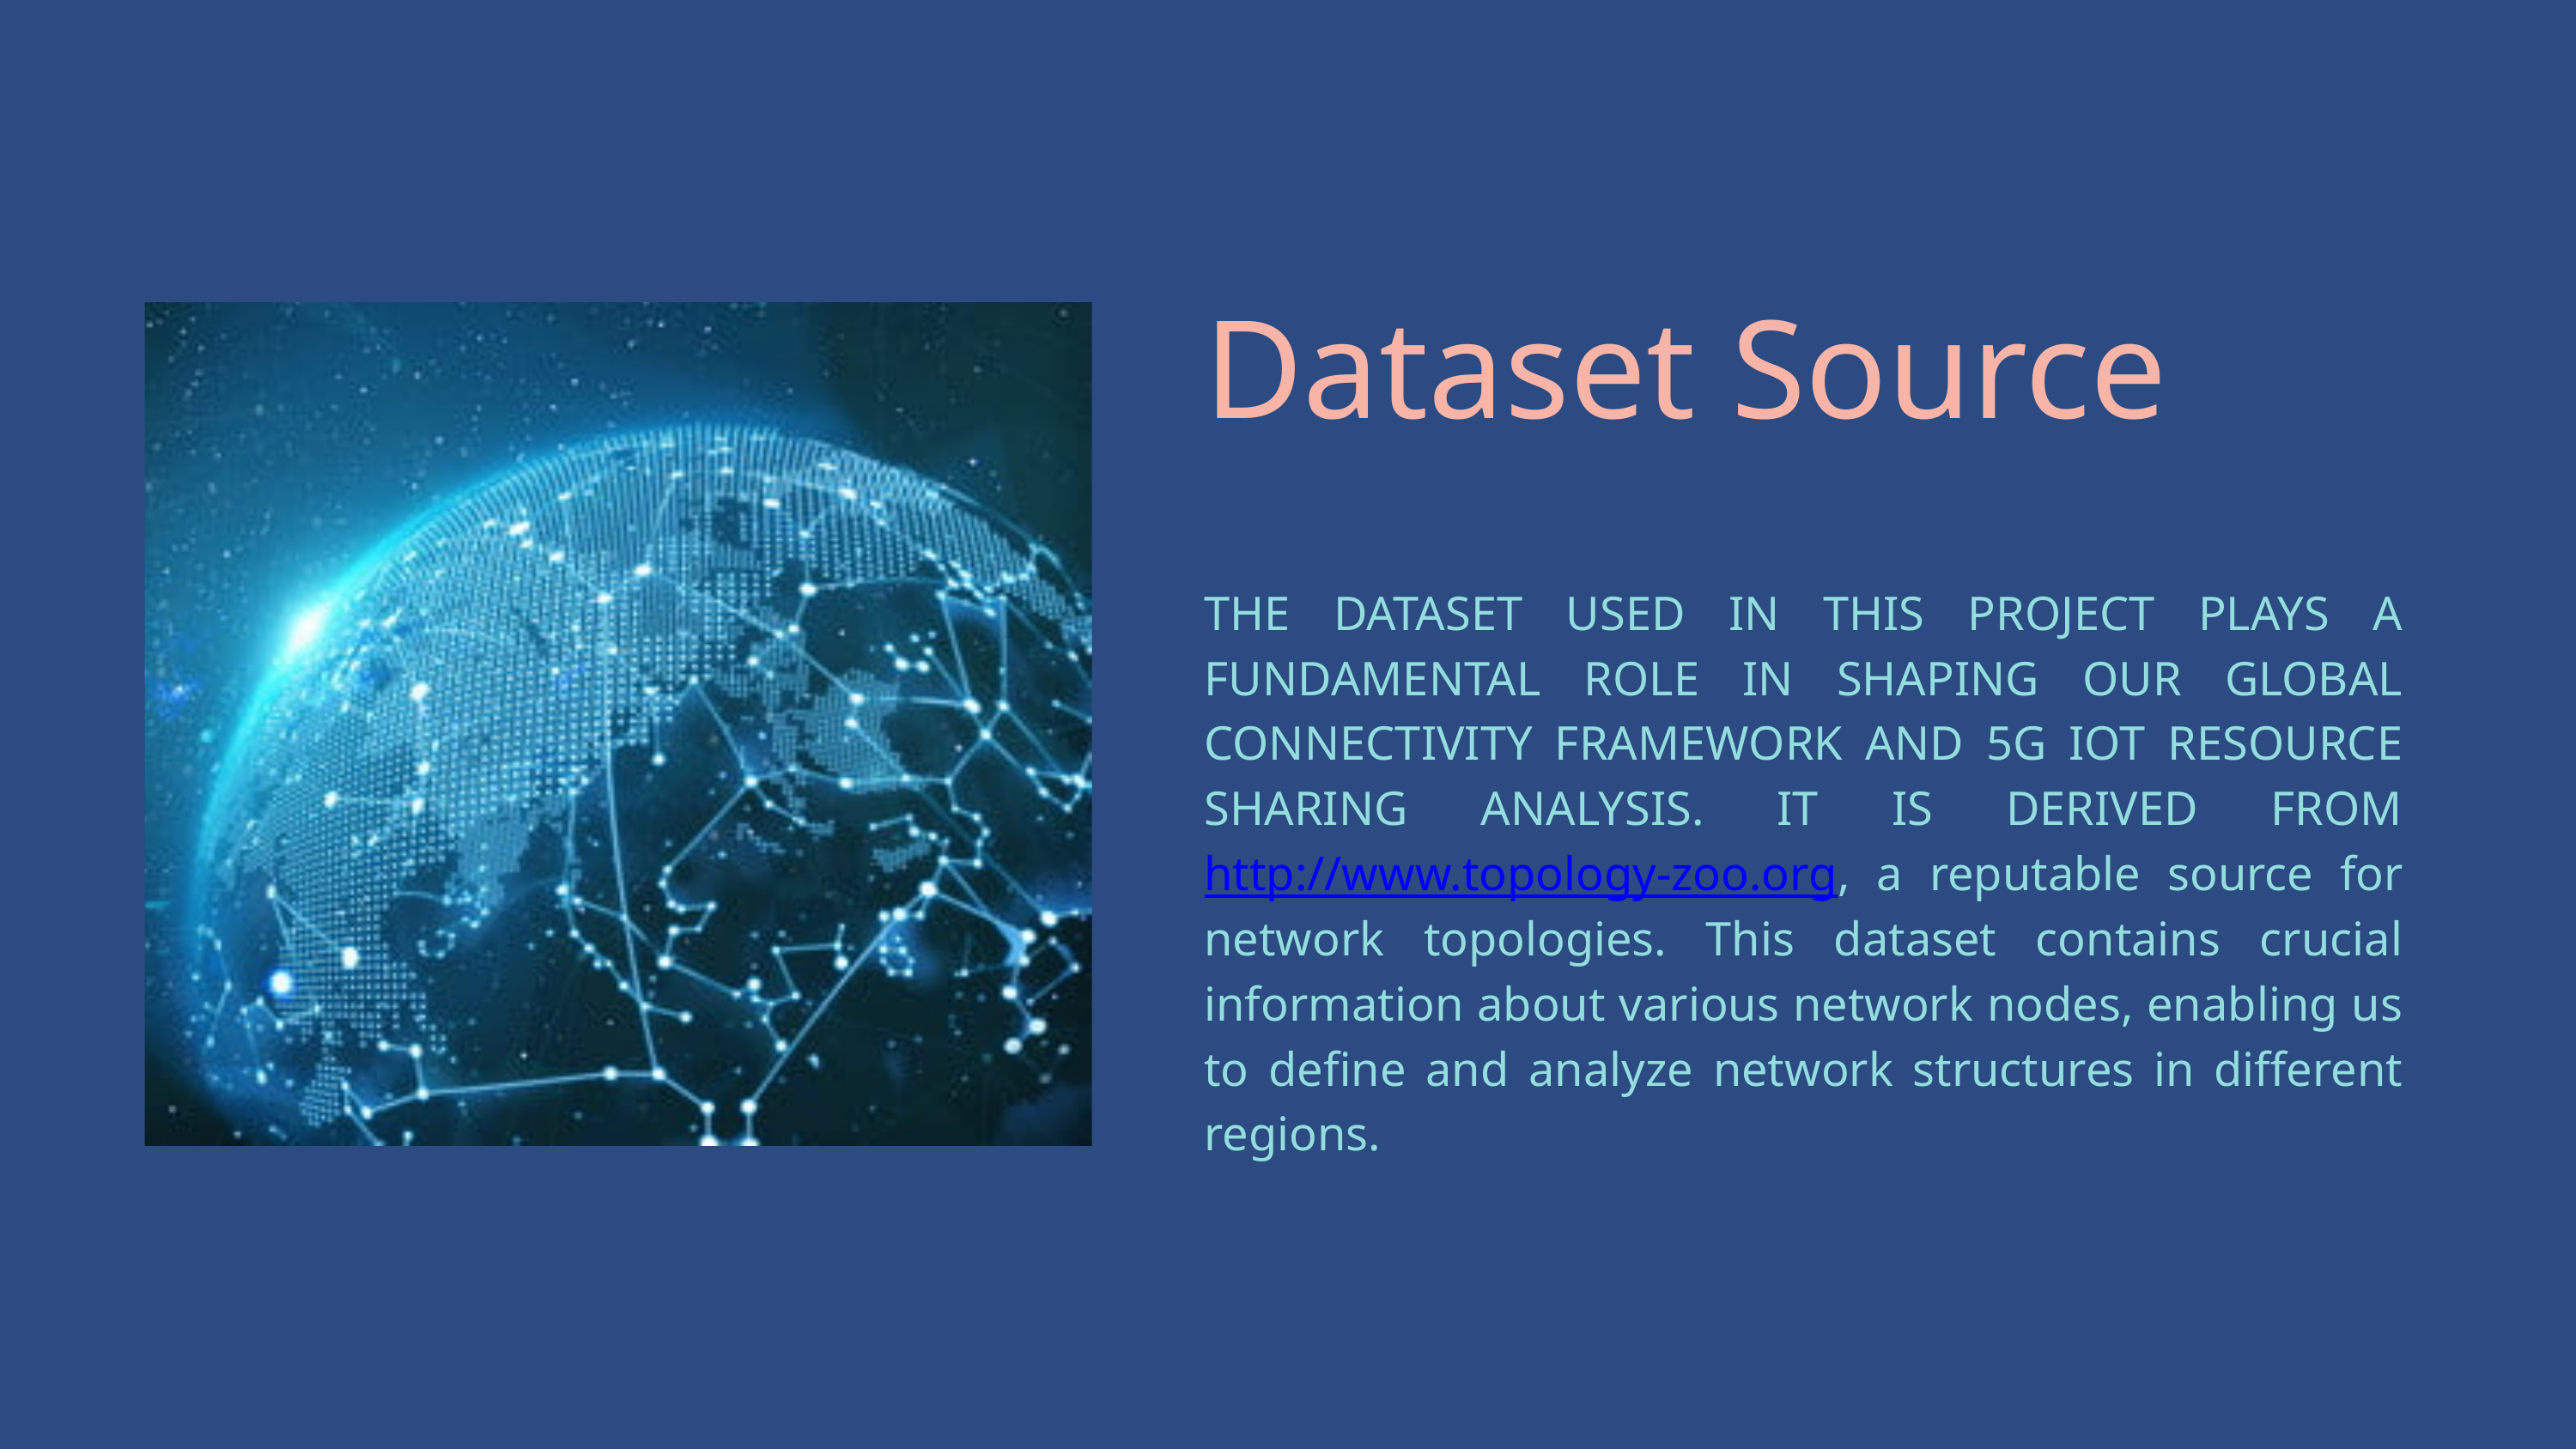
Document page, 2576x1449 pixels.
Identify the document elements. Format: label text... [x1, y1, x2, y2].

table_header Dataset Source [1182, 220, 2427, 506]
table_cell THE DATASET USED IN THIS PROJECT PLAYS A FUNDAMENTAL ROLE IN SHAPING OUR GLOBAL CONNECTIVITY FRAMEWORK AND 5G IOT RESOURCE SHARING ANALYSIS. IT IS DERIVED FROM http://www.topology-zoo.org, a reputable source for network topologies. This dataset contains crucial information about various network nodes, enabling us to define and analyze network structures in different regions. [1182, 514, 2427, 1229]
text_box [144, 302, 1092, 1146]
